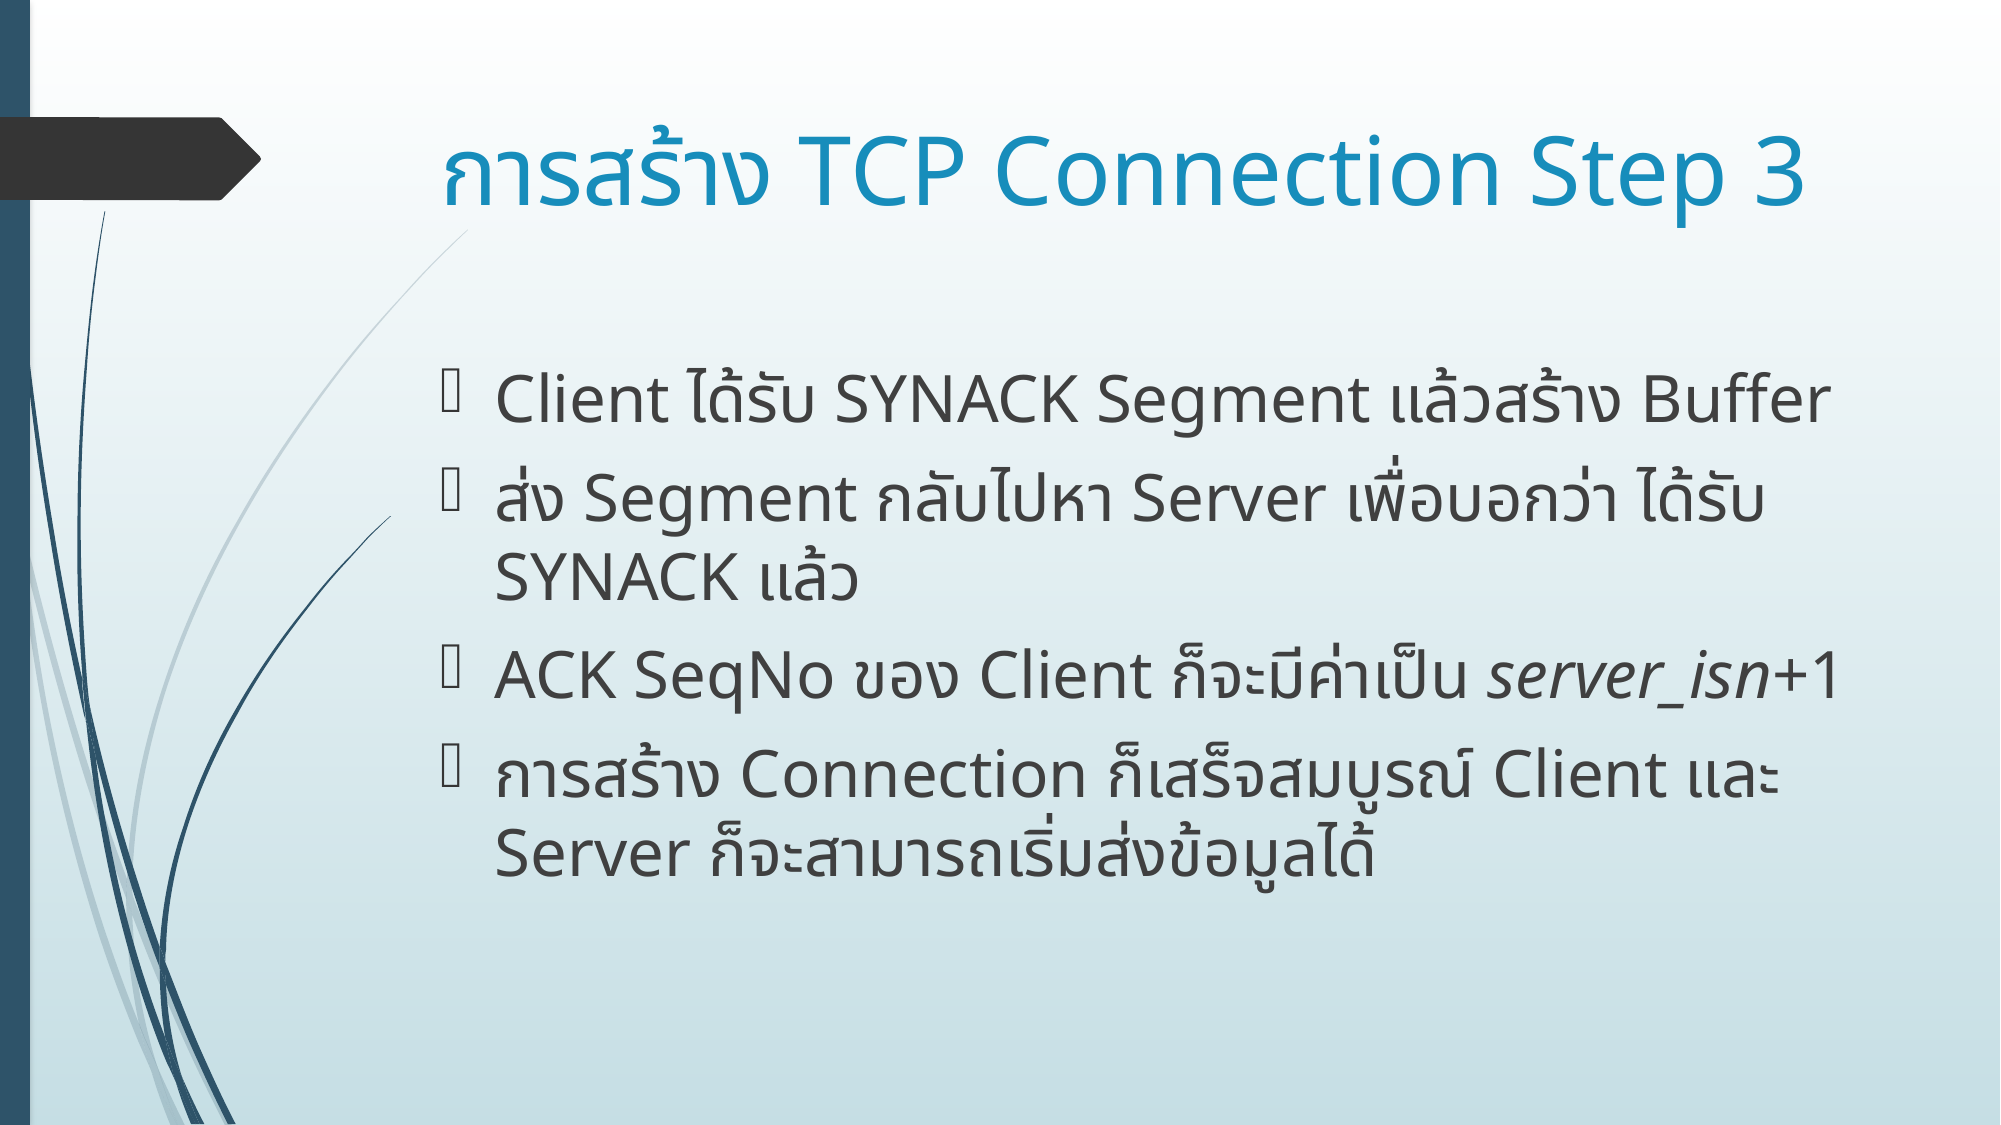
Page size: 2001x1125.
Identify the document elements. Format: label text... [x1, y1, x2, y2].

title การสร้าง TCP Connection Step 3 [425, 102, 1888, 313]
list Client ได้รับ SYNACK Segment แล้วสร้าง Buffer ส่ง Segment กลับไปหา Server เพื่อบอกว่า ได้รับ SYNACK แล้ว ACK SeqNo ของ Client ก็จะมีค่าเป็น server_isn+1 การสร้าง Connection ก็เสร็จสมบูรณ์ Client และ Server ก็จะสามารถเริ่มส่งข้อมูลได้ [424, 350, 1888, 970]
